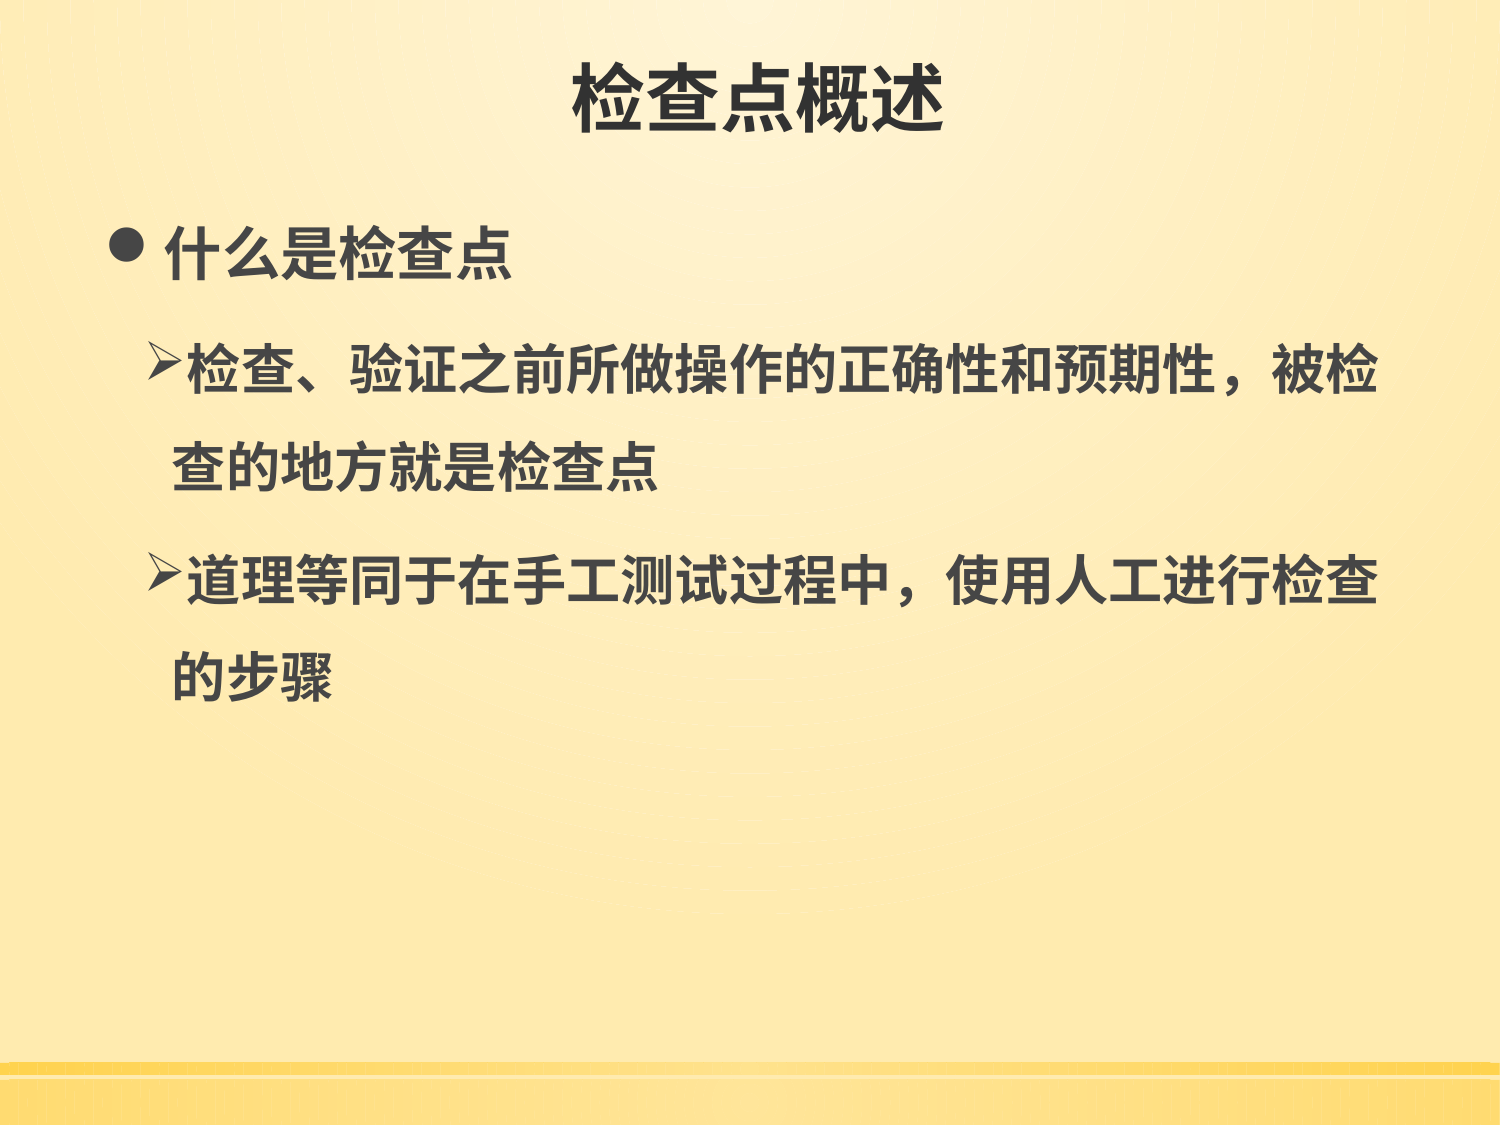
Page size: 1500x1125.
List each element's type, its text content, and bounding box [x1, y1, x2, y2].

title 检查点概述 [80, 18, 1436, 150]
list 什么是检查点 检查、验证之前所做操作的正确性和预期性，被检查的地方就是检查点 道理等同于在手工测试过程中，使用人工进行检查的步骤 [83, 174, 1439, 962]
